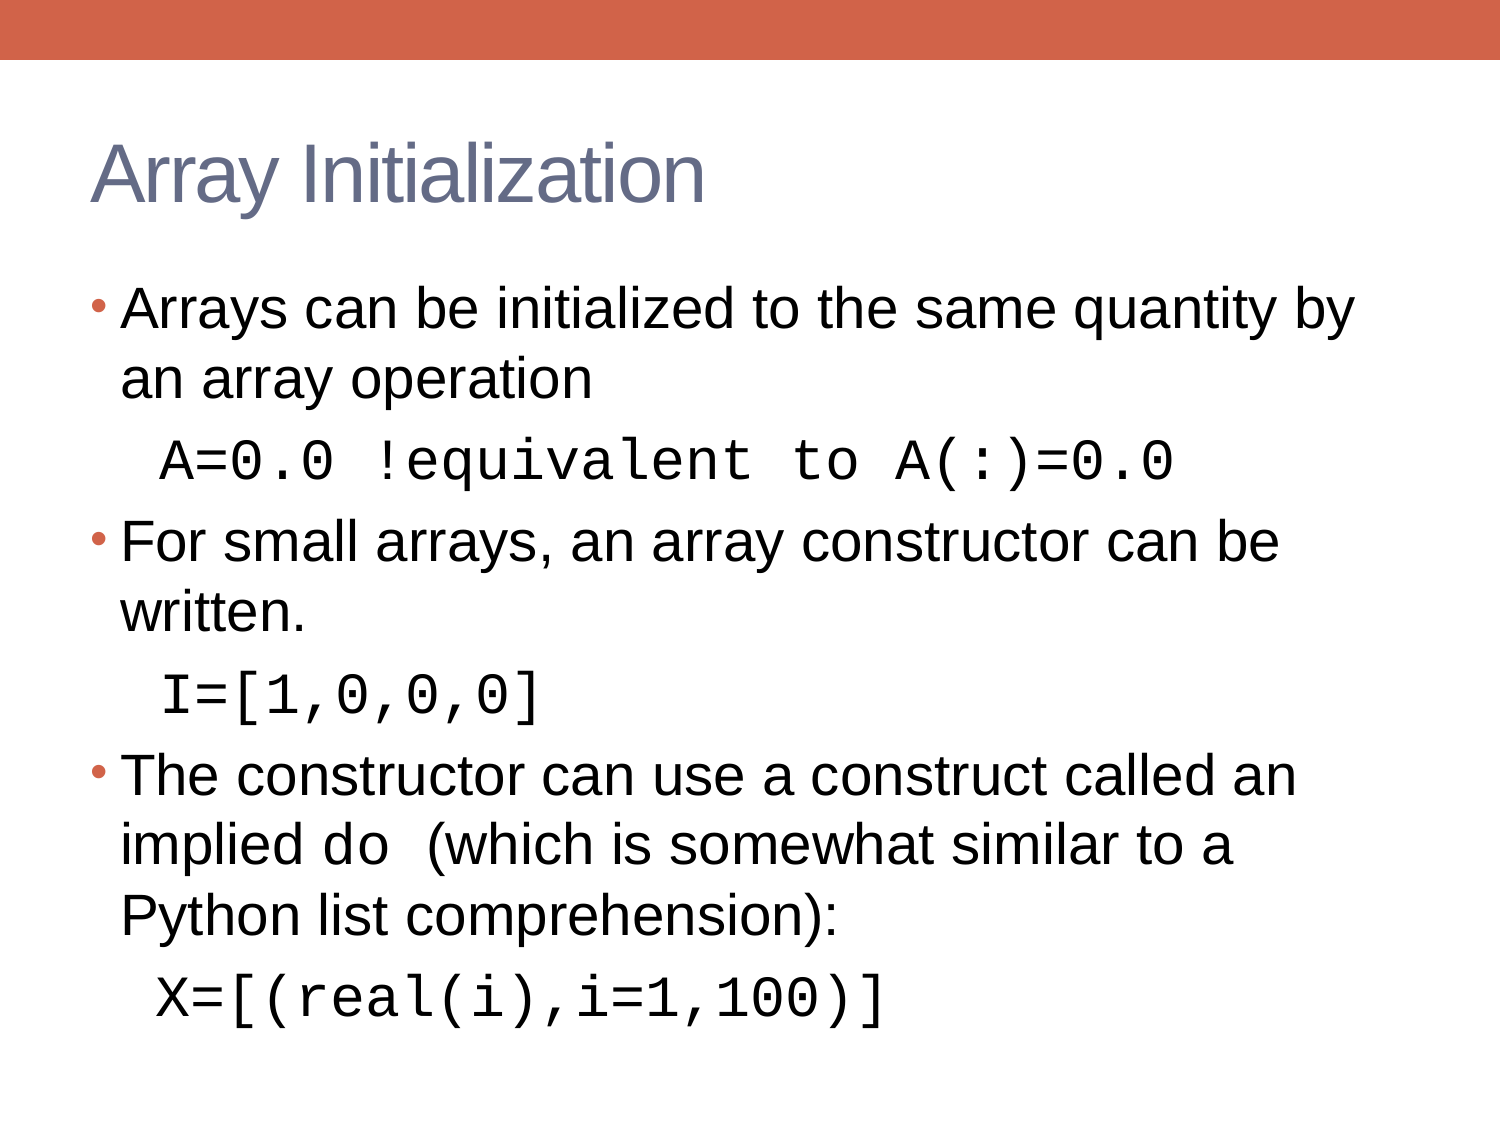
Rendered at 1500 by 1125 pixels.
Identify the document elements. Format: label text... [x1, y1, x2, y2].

title Array Initialization [75, 87, 1425, 250]
list Arrays can be initialized to the same quantity by an array operation A=0.0 !equivalent to A(:)=0.0 For small arrays, an array constructor can be written. I=[1,0,0,0] The constructor can use a construct called an implied do (which is somewhat similar to a Python list comprehension): X=[(real(i),i=1,100)] [75, 262, 1425, 1063]
